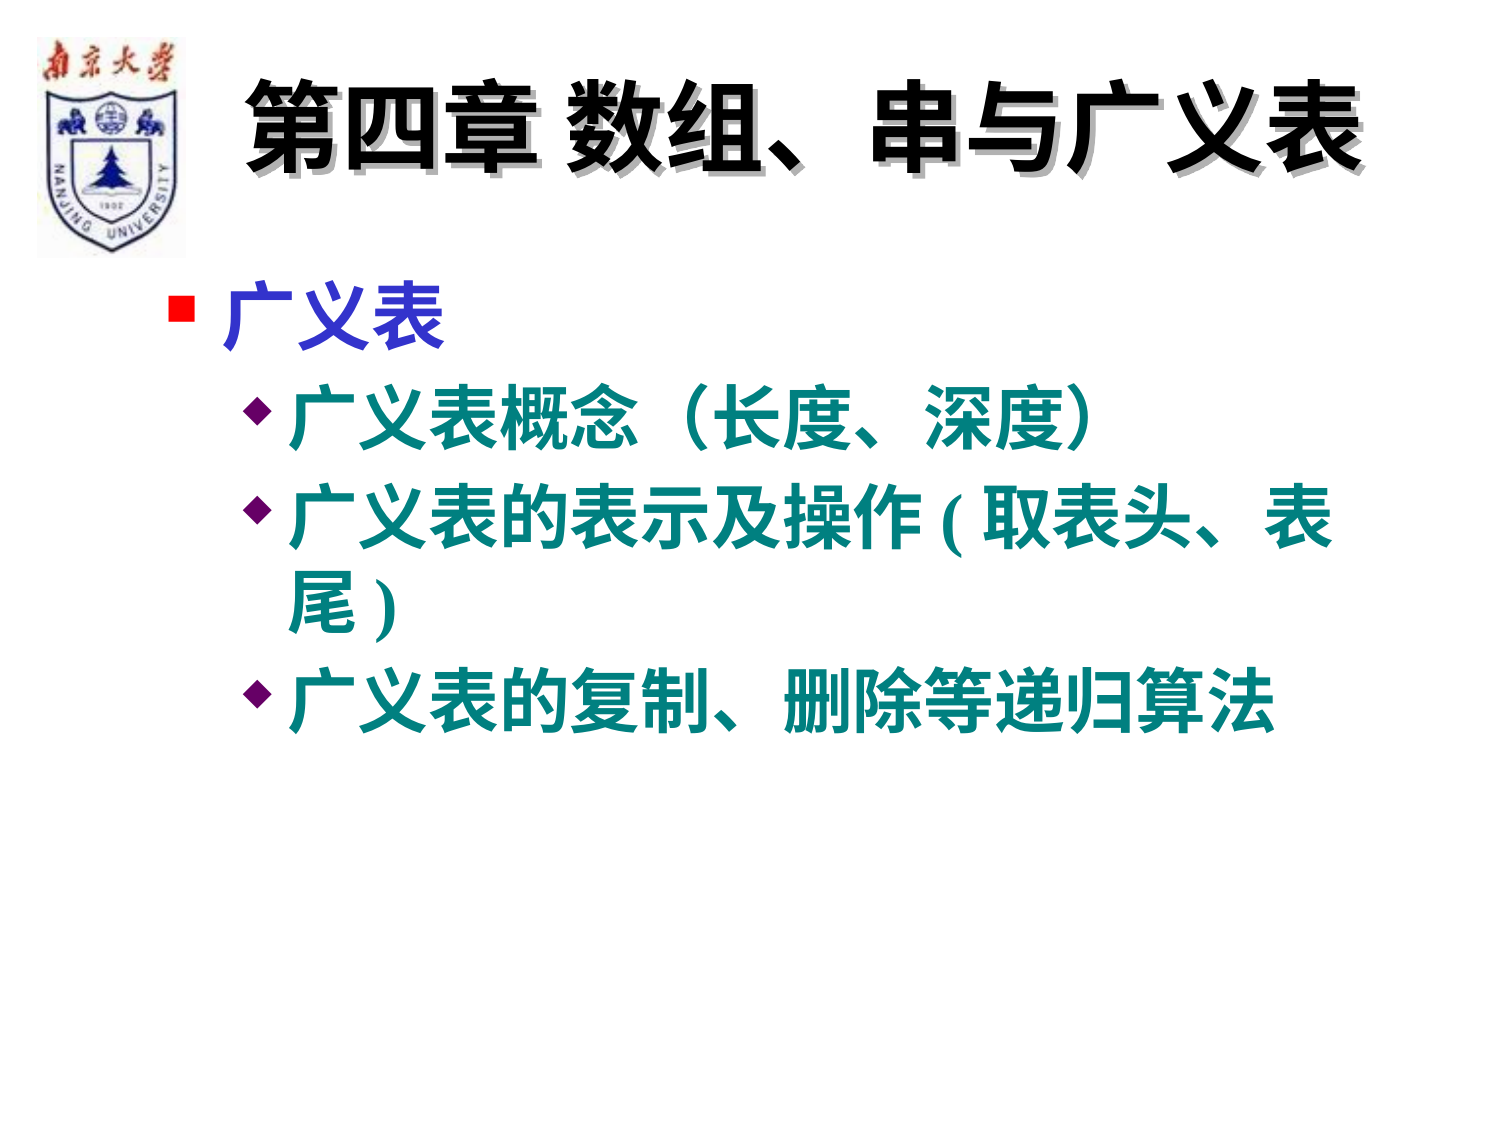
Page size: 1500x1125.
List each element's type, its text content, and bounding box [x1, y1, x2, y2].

list 广义表 广义表概念（长度、深度） 广义表的表示及操作(取表头、表尾) 广义表的复制、删除等递归算法 [150, 262, 1427, 939]
text_box 第四章 数组、串与广义表 [106, 54, 1500, 193]
picture [37, 37, 186, 258]
